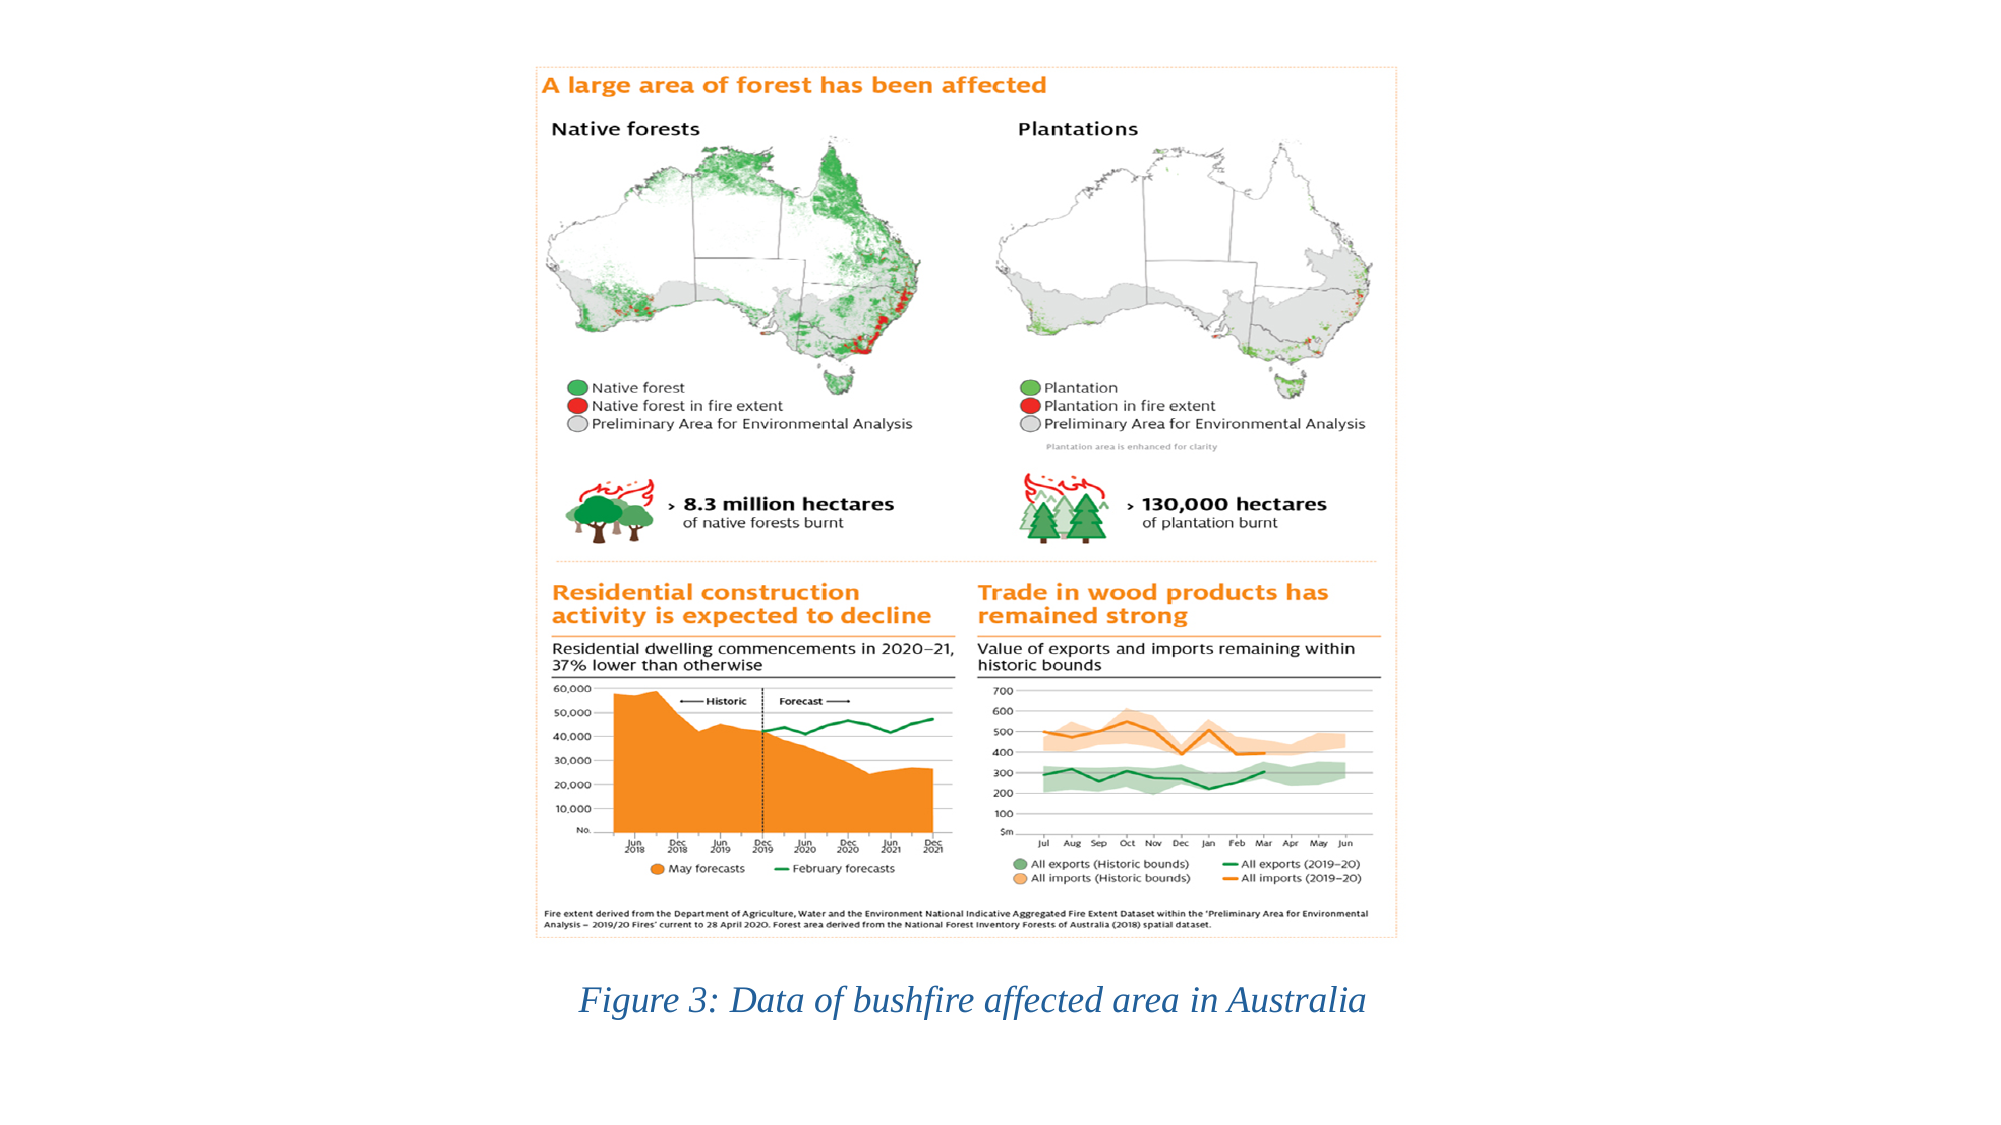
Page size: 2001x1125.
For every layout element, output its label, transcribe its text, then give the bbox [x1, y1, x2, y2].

text_box Figure 3: Data of bushfire affected area in Australia [468, 967, 1651, 1028]
picture [531, 59, 1406, 946]
